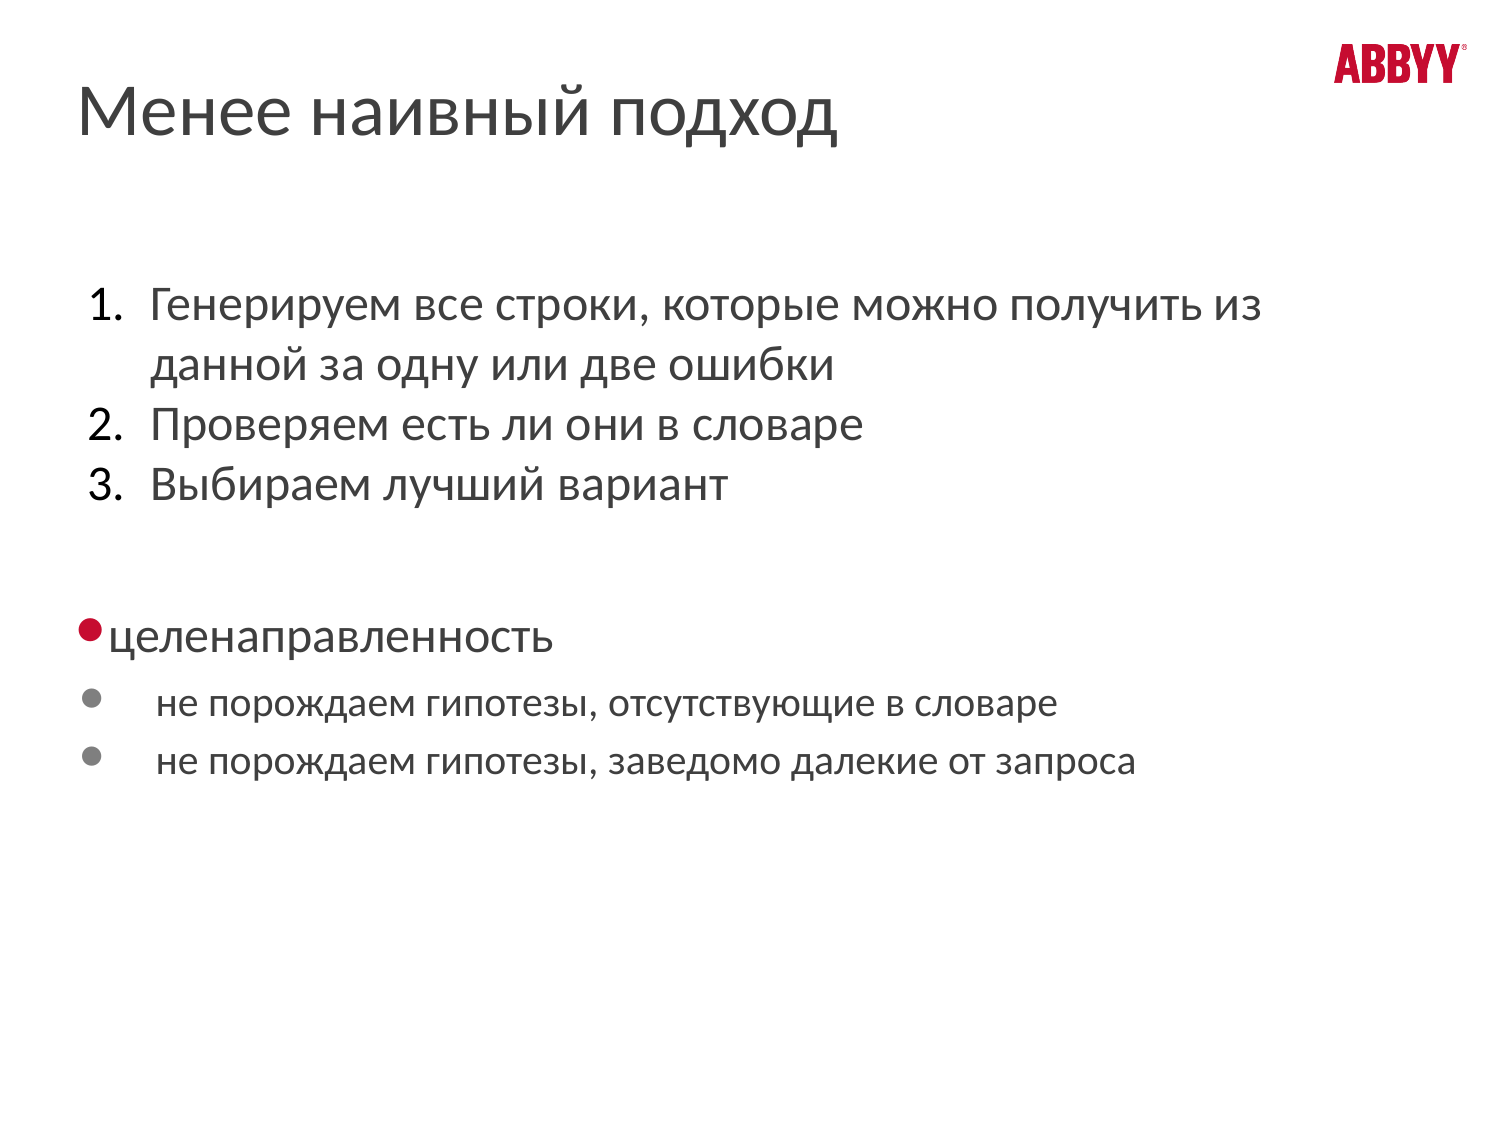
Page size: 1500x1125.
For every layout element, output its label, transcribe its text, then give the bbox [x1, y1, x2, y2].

title Менее наивный подход [76, 60, 1294, 256]
list Генерируем все строки, которые можно получить из данной за одну или две ошибки Проверяем есть ли они в словаре Выбираем лучший вариант целенаправленность не порождаем гипотезы, отсутствующие в словаре не порождаем гипотезы, заведомо далекие от запроса [75, 262, 1424, 1059]
picture [1334, 44, 1467, 83]
